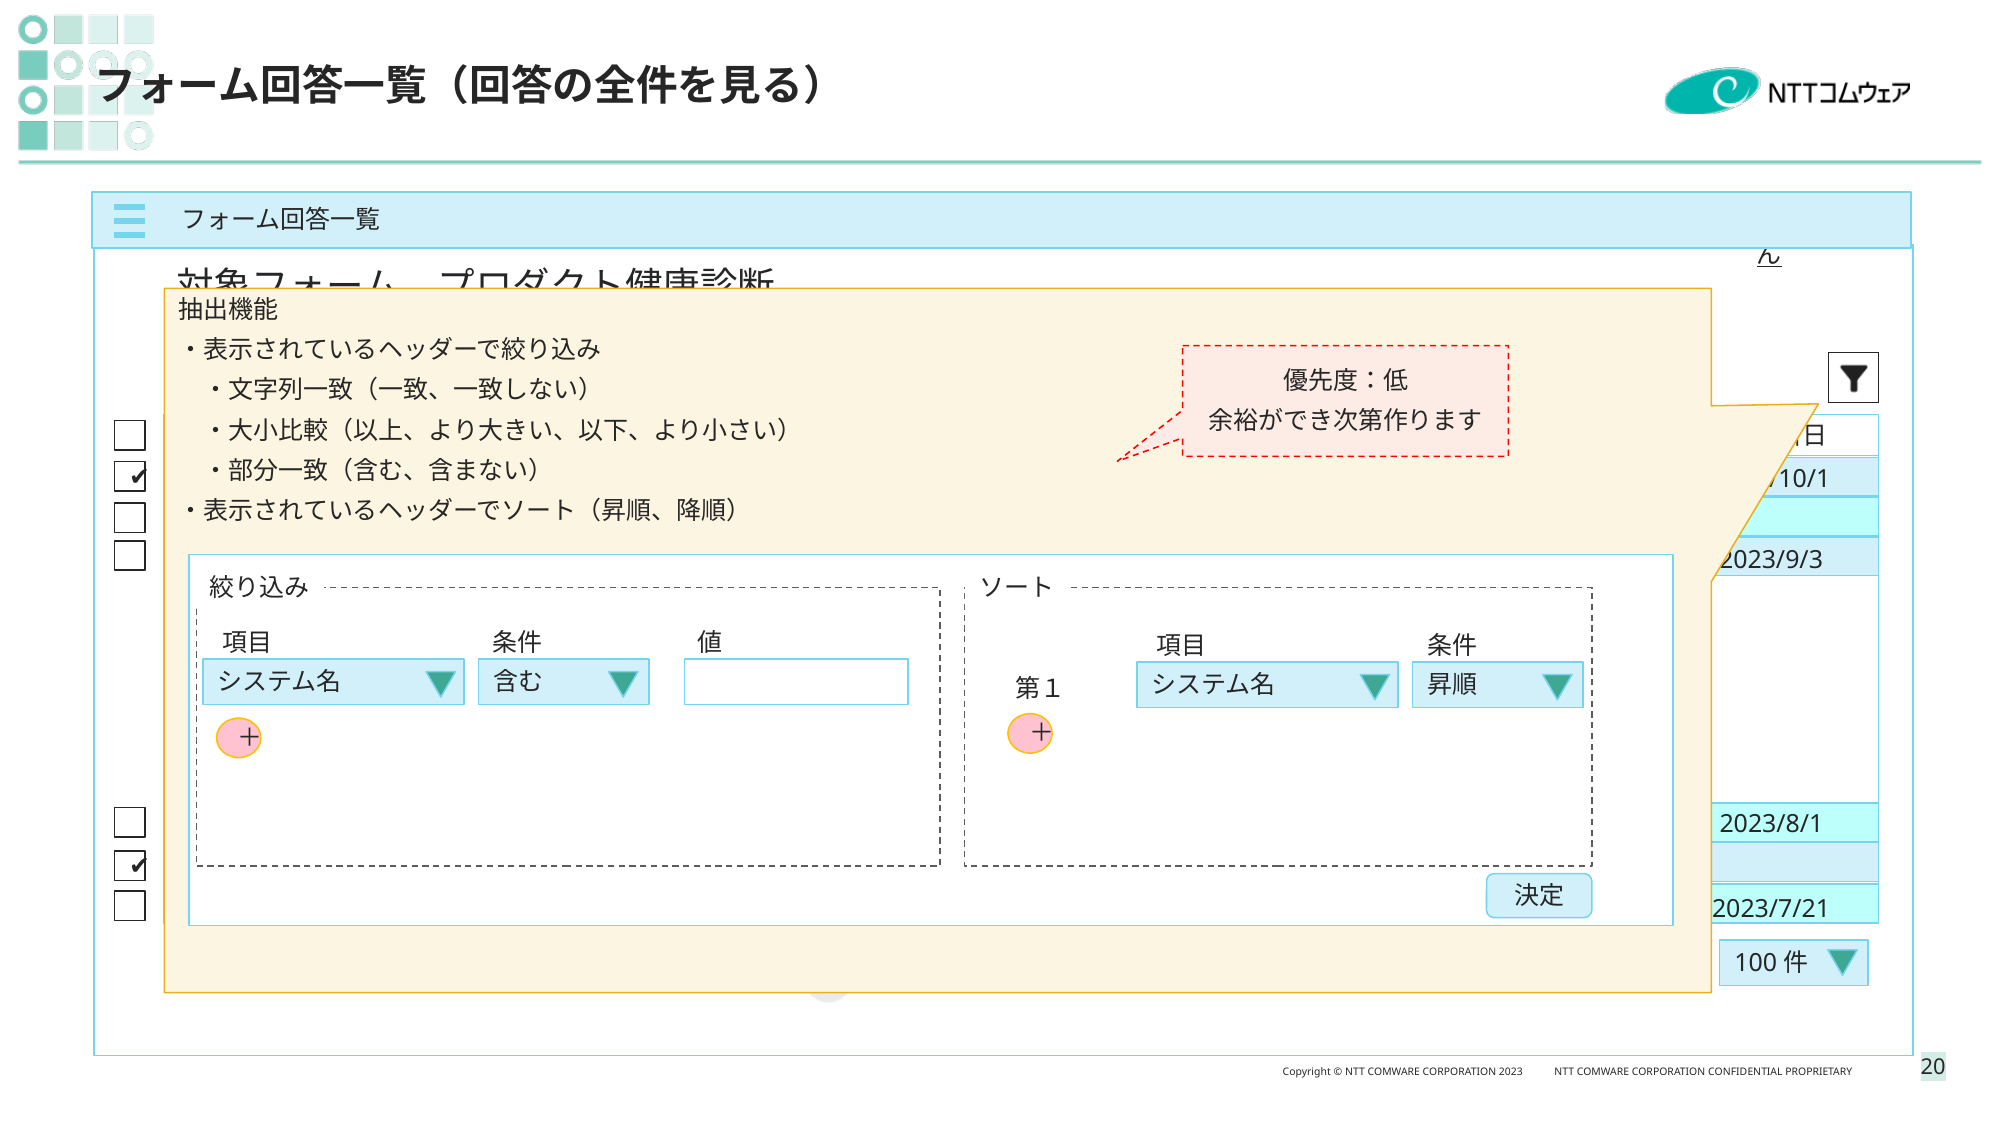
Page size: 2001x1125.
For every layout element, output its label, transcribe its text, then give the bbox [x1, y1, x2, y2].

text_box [114, 254, 1879, 1009]
title フォーム回答一覧（回答の全件を見る） [94, 55, 1665, 115]
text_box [114, 206, 145, 236]
text_box [93, 244, 1913, 1056]
text_box フォーム回答一覧 [91, 192, 1911, 249]
slide_number 19 [1510, 1038, 1961, 1098]
picture [0, 0, 2000, 181]
